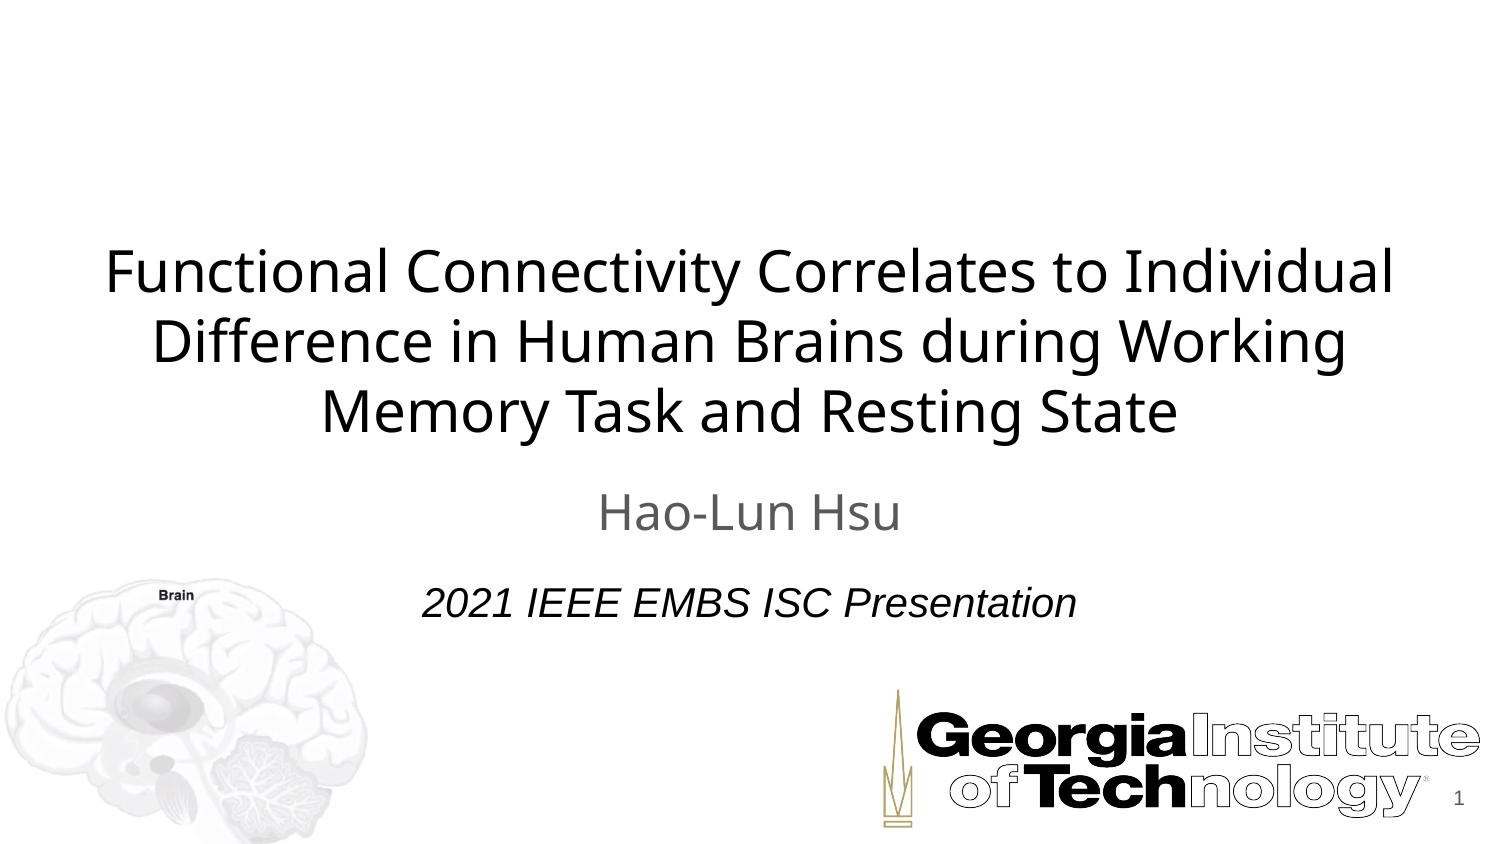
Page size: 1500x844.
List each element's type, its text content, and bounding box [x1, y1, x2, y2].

subtitle Hao-Lun Hsu 2021 IEEE EMB [51, 464, 1449, 561]
picture [883, 689, 1481, 828]
title Functional Connectivity Correlates to Individual Difference in Human Brains during Working Memory Task and Resting State [51, 122, 1449, 459]
text_box 2021 IEEE EMBS ISC Presentation 2021 IEEE EMB [51, 561, 1449, 692]
picture [0, 572, 383, 844]
